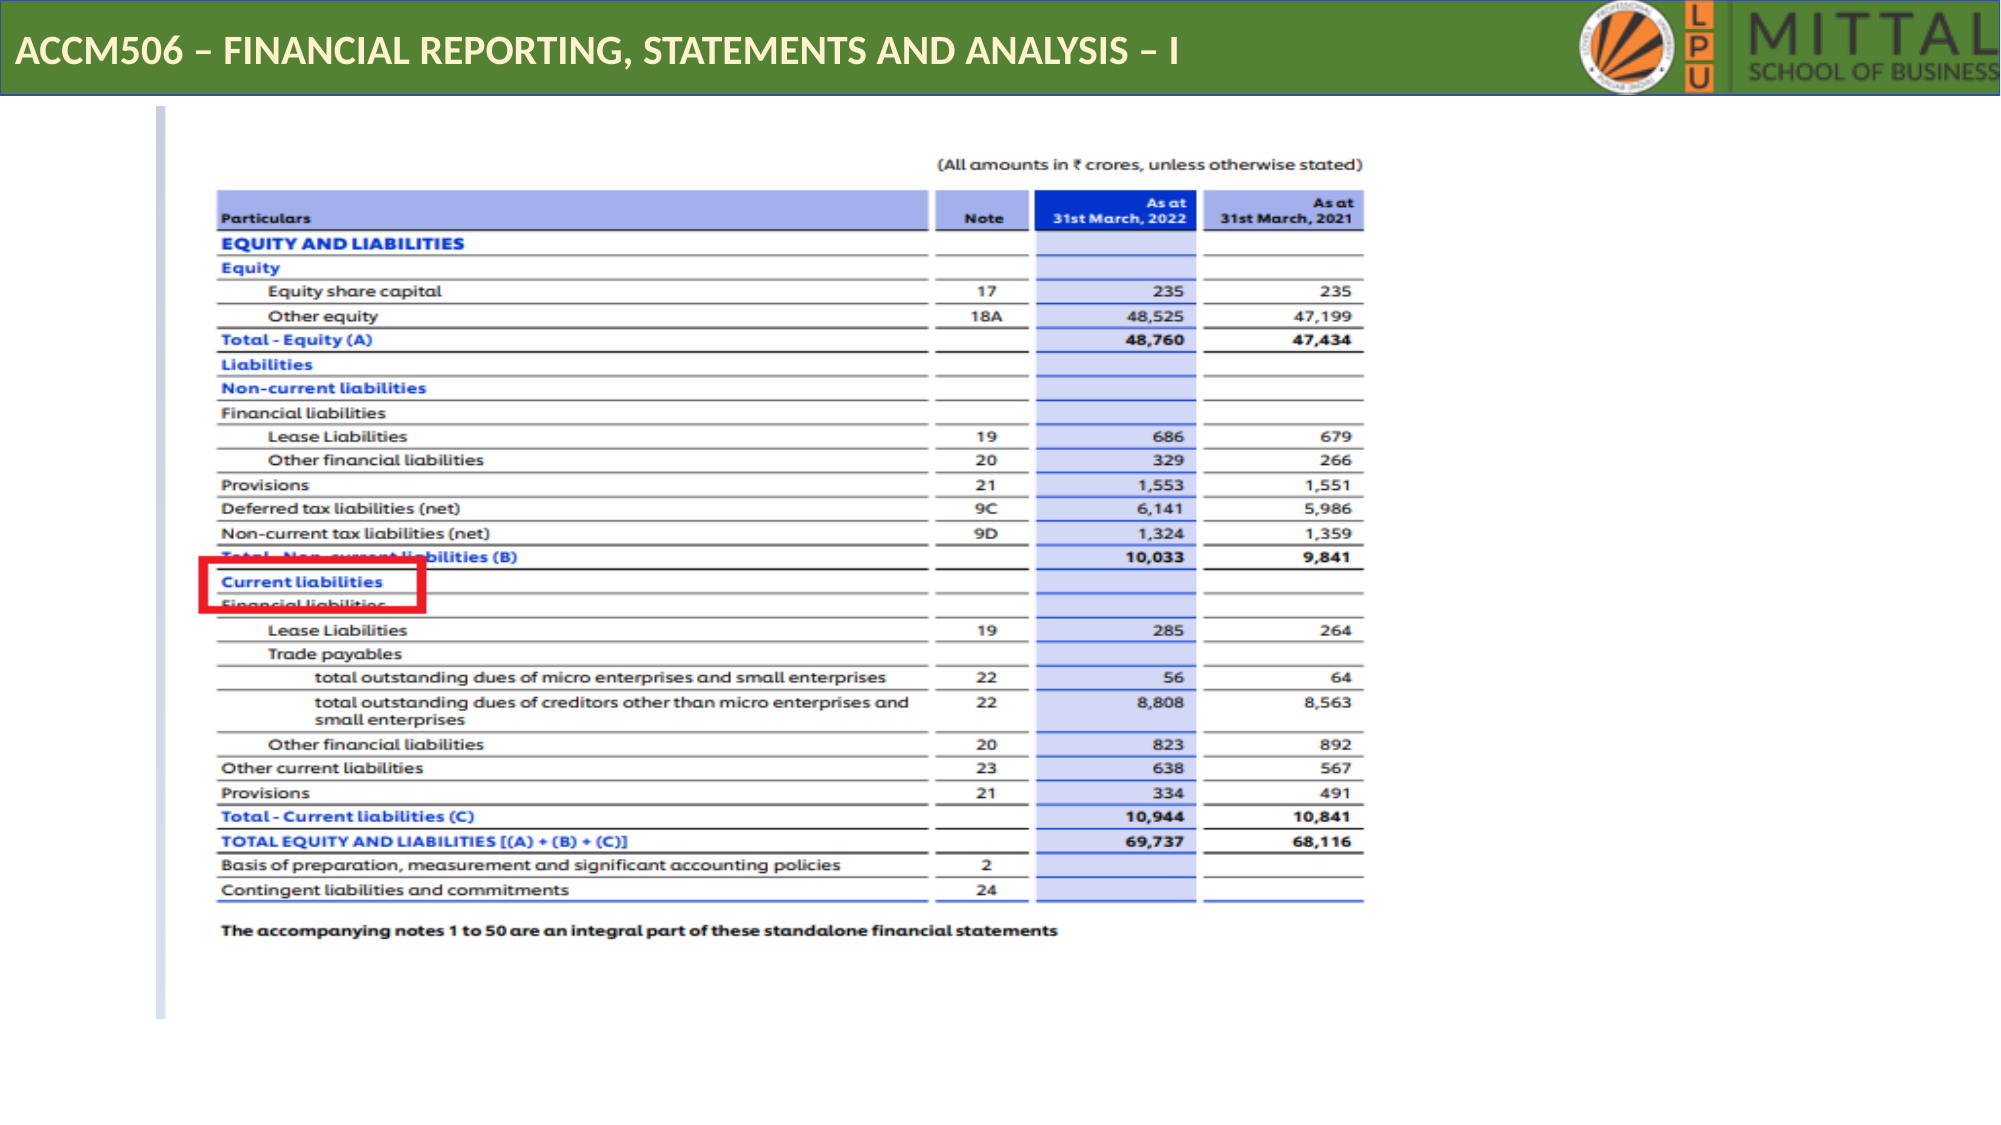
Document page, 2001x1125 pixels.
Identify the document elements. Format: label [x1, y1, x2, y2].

picture [1579, 0, 2000, 95]
picture [156, 106, 1577, 1019]
